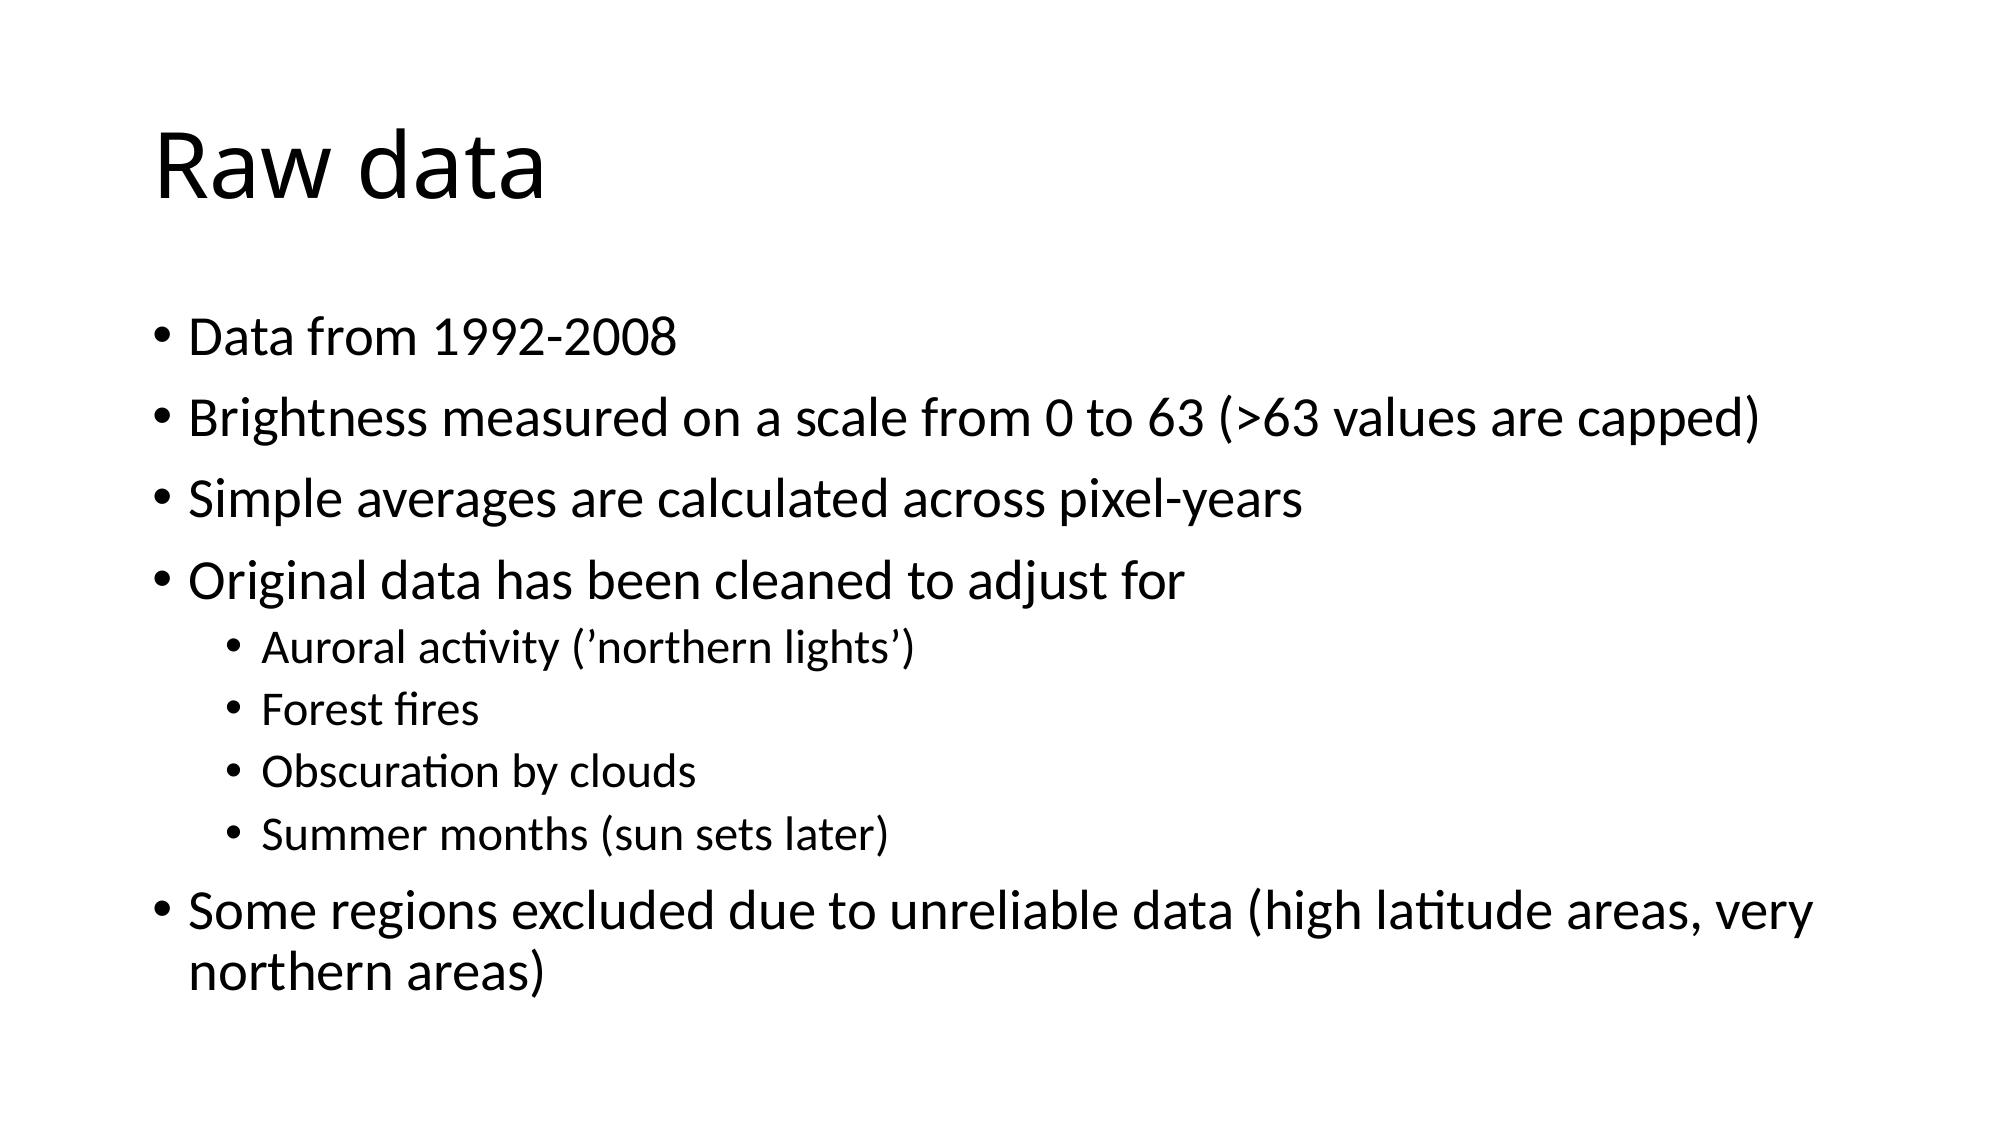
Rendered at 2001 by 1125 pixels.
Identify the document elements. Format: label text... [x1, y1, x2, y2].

title Raw data [137, 59, 1863, 278]
list Data from 1992-2008 Brightness measured on a scale from 0 to 63 (>63 values are capped) Simple averages are calculated across pixel-years Original data has been cleaned to adjust for Auroral activity (’northern lights’) Forest fires Obscuration by clouds Summer months (sun sets later) Some regions excluded due to unreliable data (high latitude areas, very northern areas) [137, 299, 1863, 1014]
